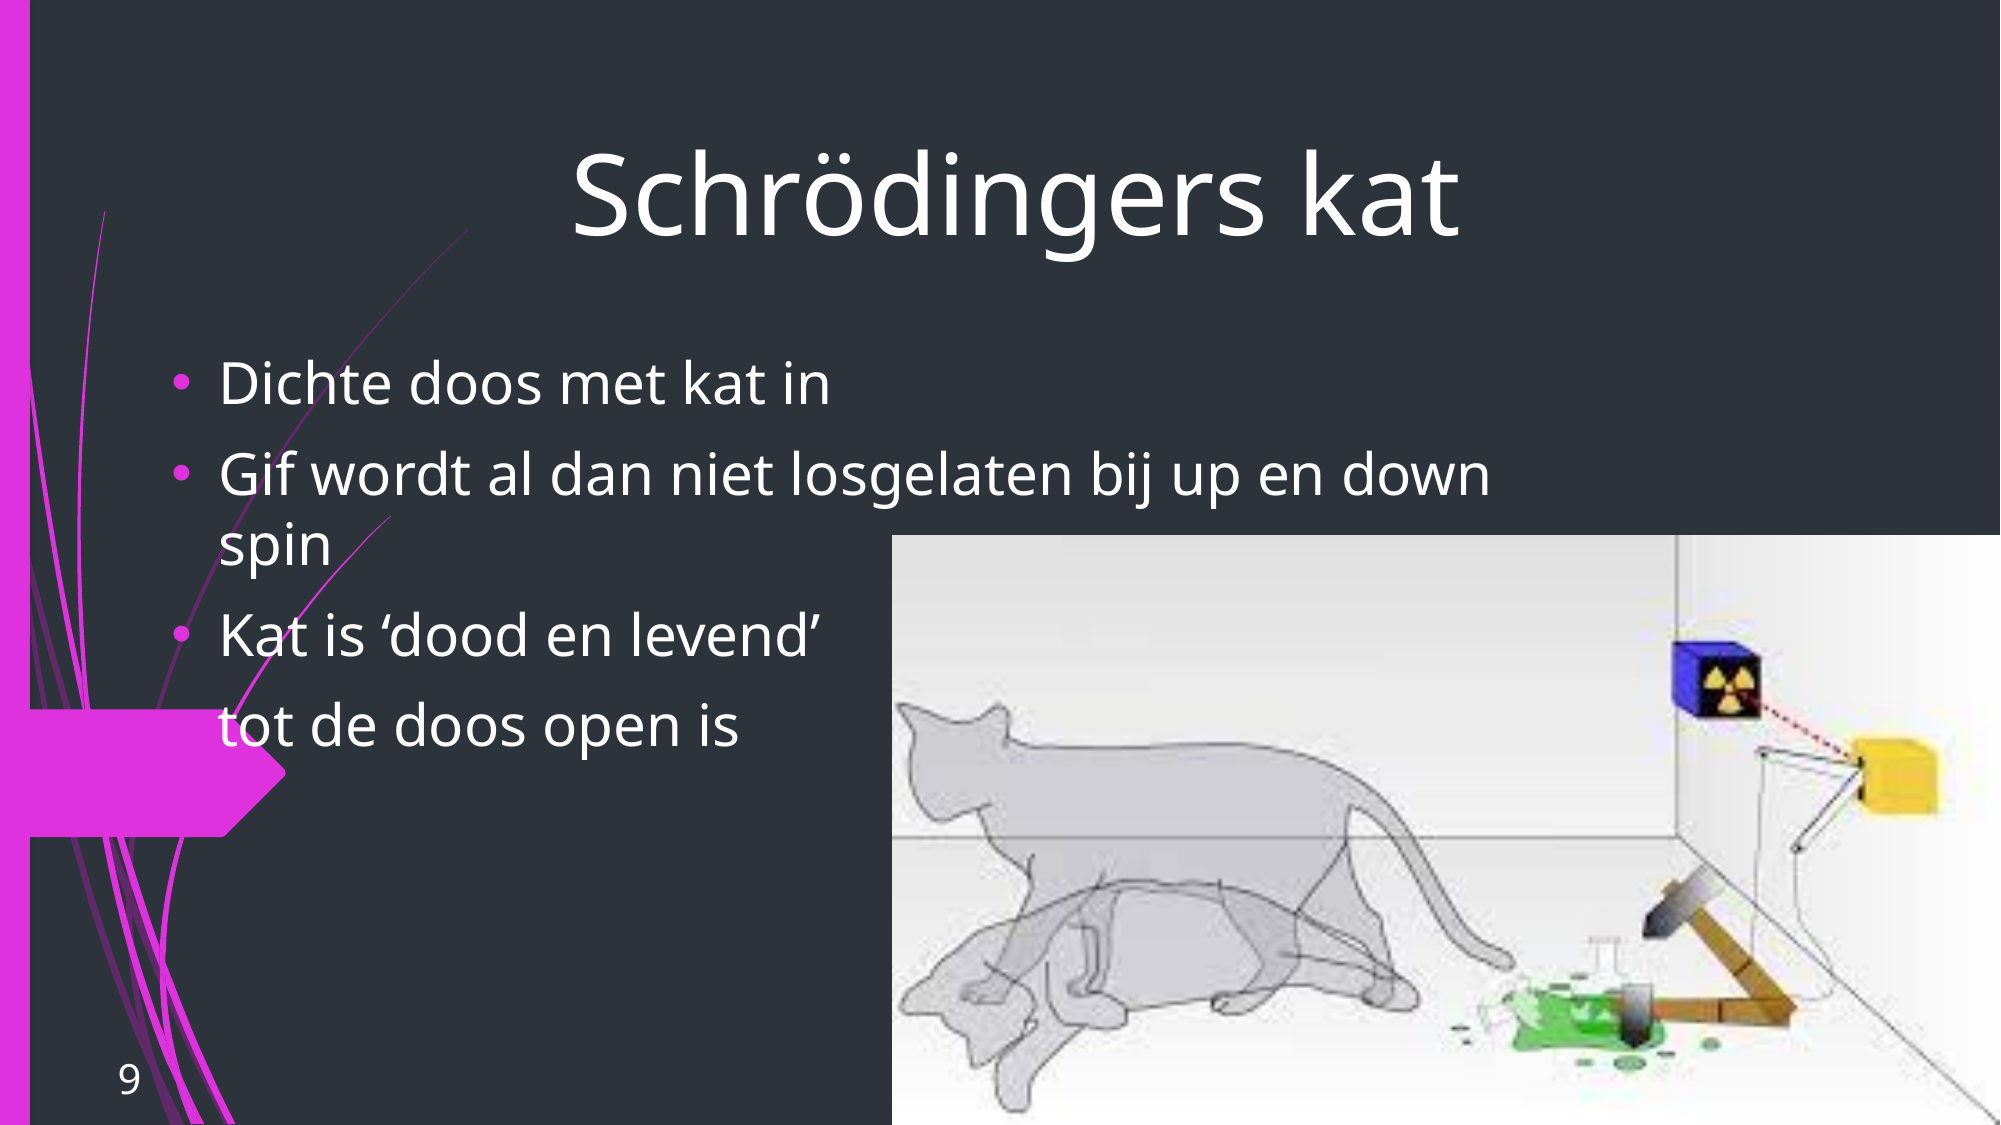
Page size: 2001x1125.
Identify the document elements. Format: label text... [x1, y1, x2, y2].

title Schrödingers kat [90, 47, 1942, 266]
subtitle Dichte doos met kat in Gif wordt al dan niet losgelaten bij up en down spin Kat is ‘dood en levend’ tot de doos open is [156, 339, 1619, 851]
slide_number 9 [28, 1047, 157, 1108]
picture [891, 534, 2000, 1125]
